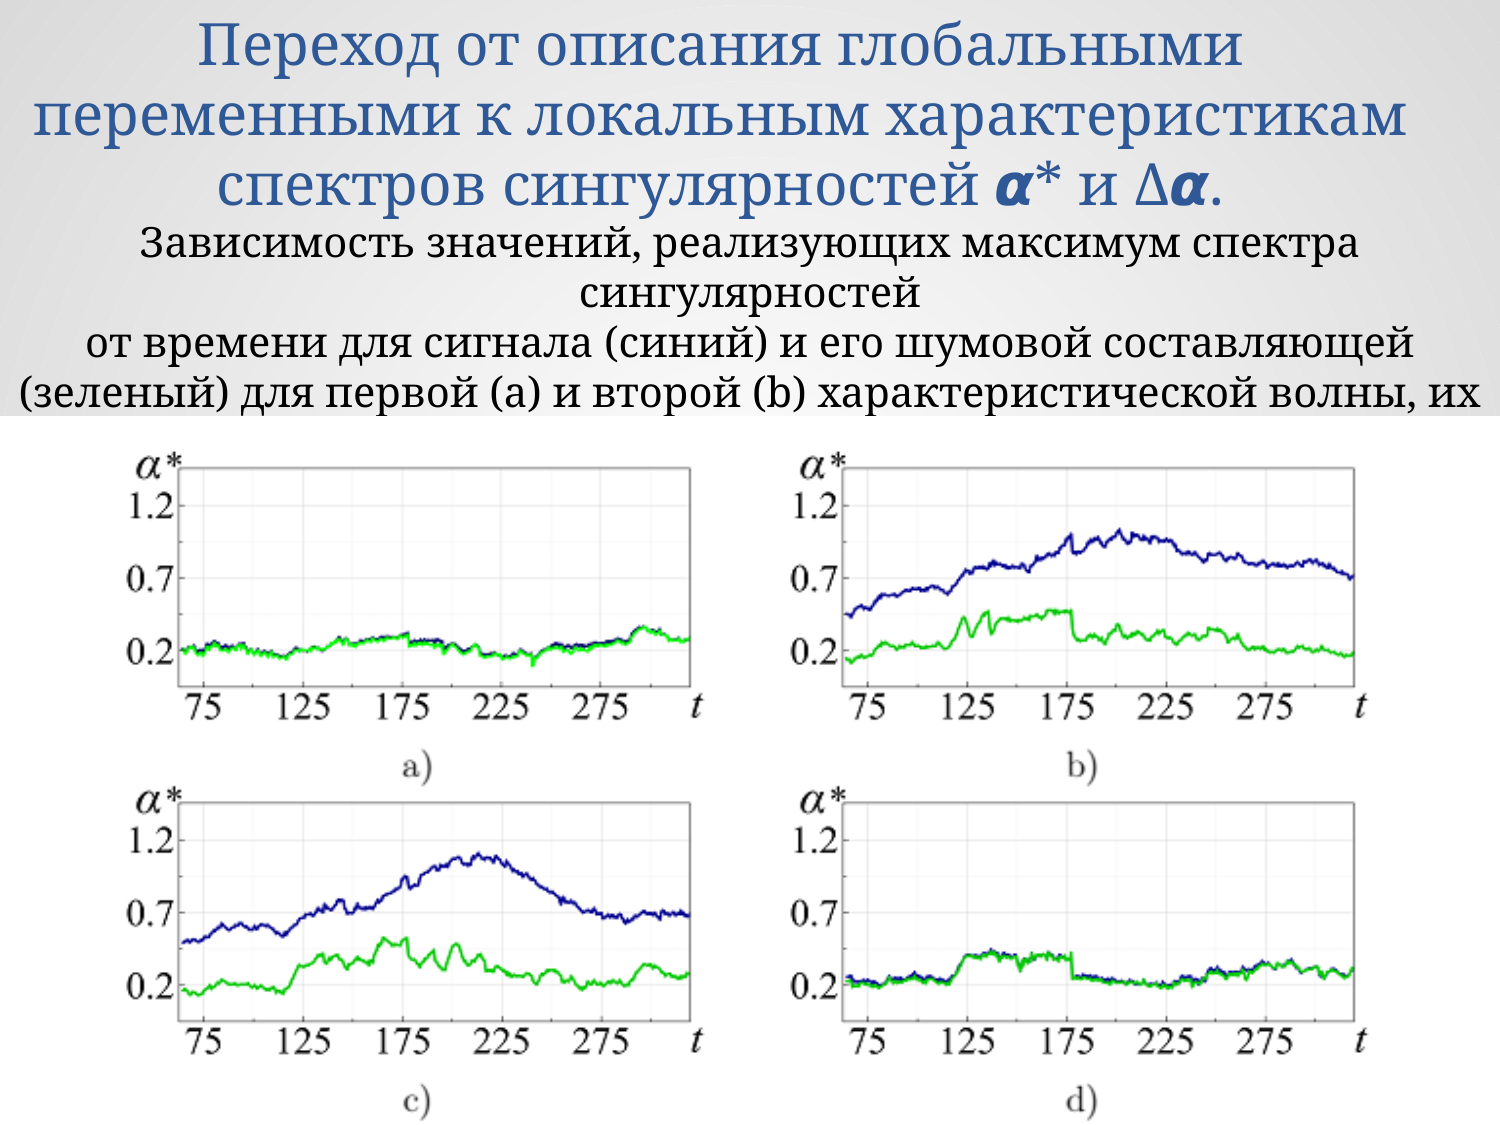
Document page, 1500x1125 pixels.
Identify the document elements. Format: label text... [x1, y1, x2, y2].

picture [0, 416, 1500, 1125]
text_box Переход от описания глобальными переменными к локальным характеристикам спектров сингулярностей 𝞪* и Δ𝞪. [17, 0, 1424, 225]
text_box Зависимость значений, реализующих максимум спектра сингулярностей от времени для сигнала (синий) и его шумовой составляющей (зеленый) для первой (a) и второй (b) характеристической волны, их смеси (с) и шума канала (d) [0, 208, 1500, 415]
